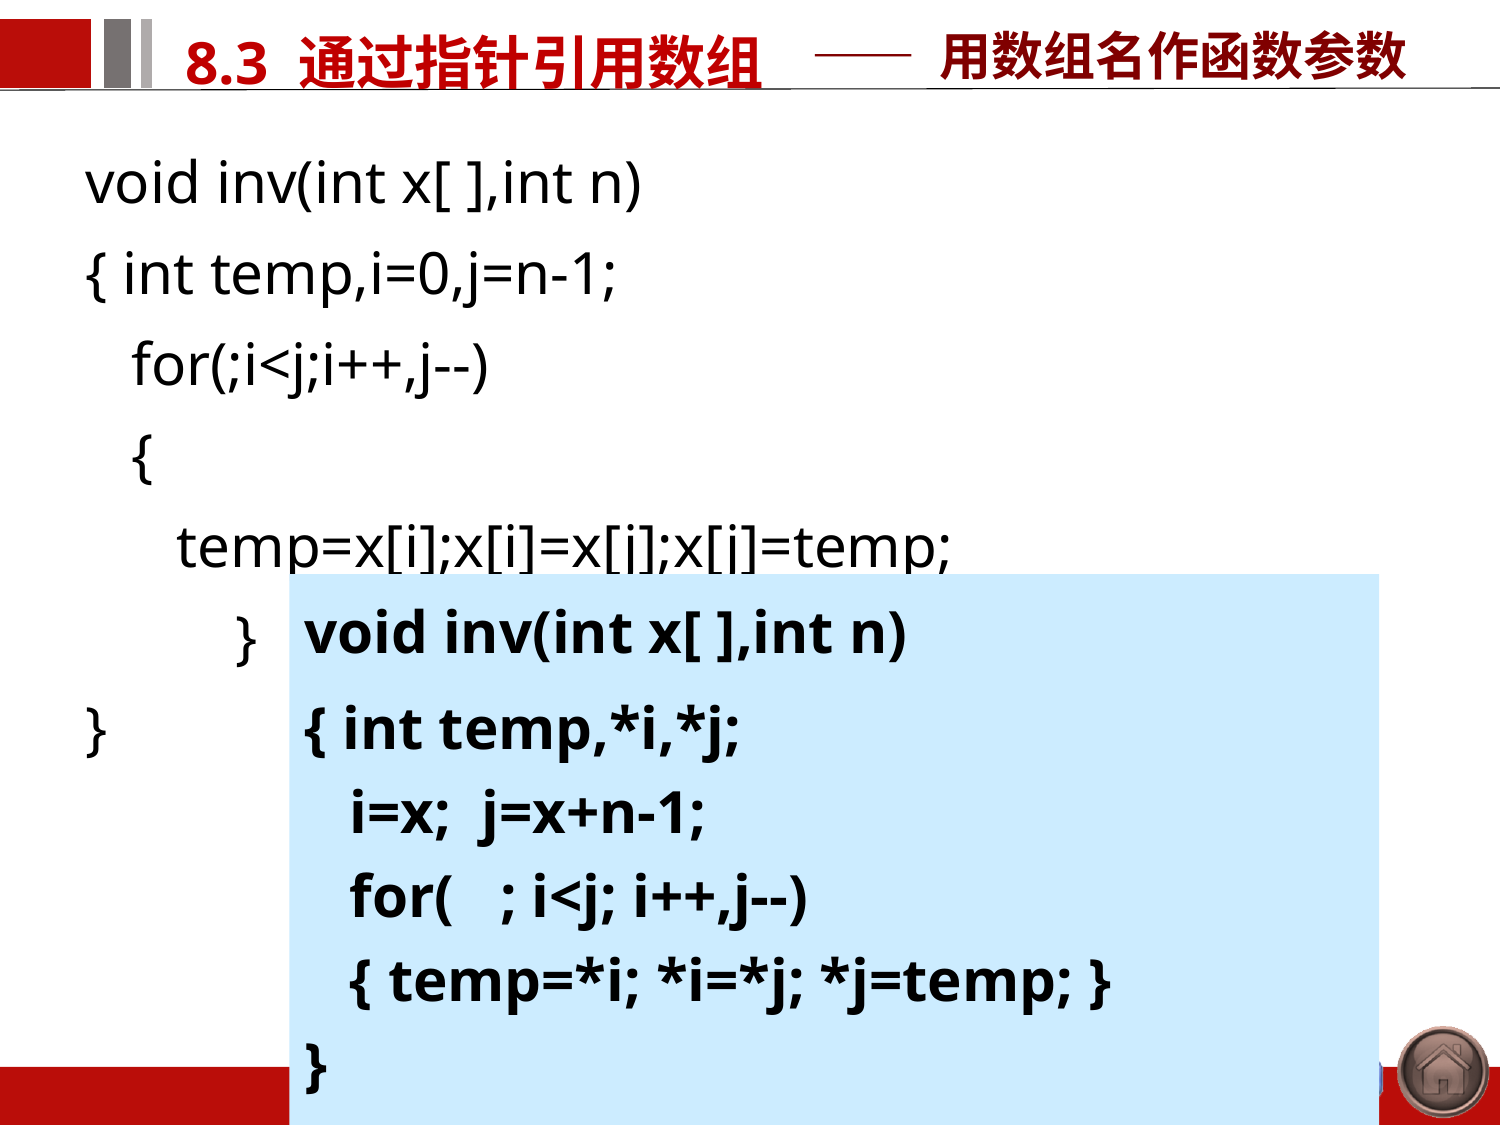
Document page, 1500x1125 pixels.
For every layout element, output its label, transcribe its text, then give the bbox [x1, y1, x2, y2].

text_box —— 用数组名作函数参数 [796, 16, 1500, 94]
text_box void inv(int x[ ],int n) { int temp,*i,*j; i=x; j=x+n-1; for( ; i<j; i++,j--) { temp=*i; *i=*j; *j=temp; } } [289, 574, 1380, 1125]
picture [1380, 1032, 1386, 1110]
list void inv(int x[ ],int n) { int temp,i=0,j=n-1; for(;i<j;i++,j--) { temp=x[i];x[i]=x[j];x[j]=temp; } } [70, 117, 1342, 727]
